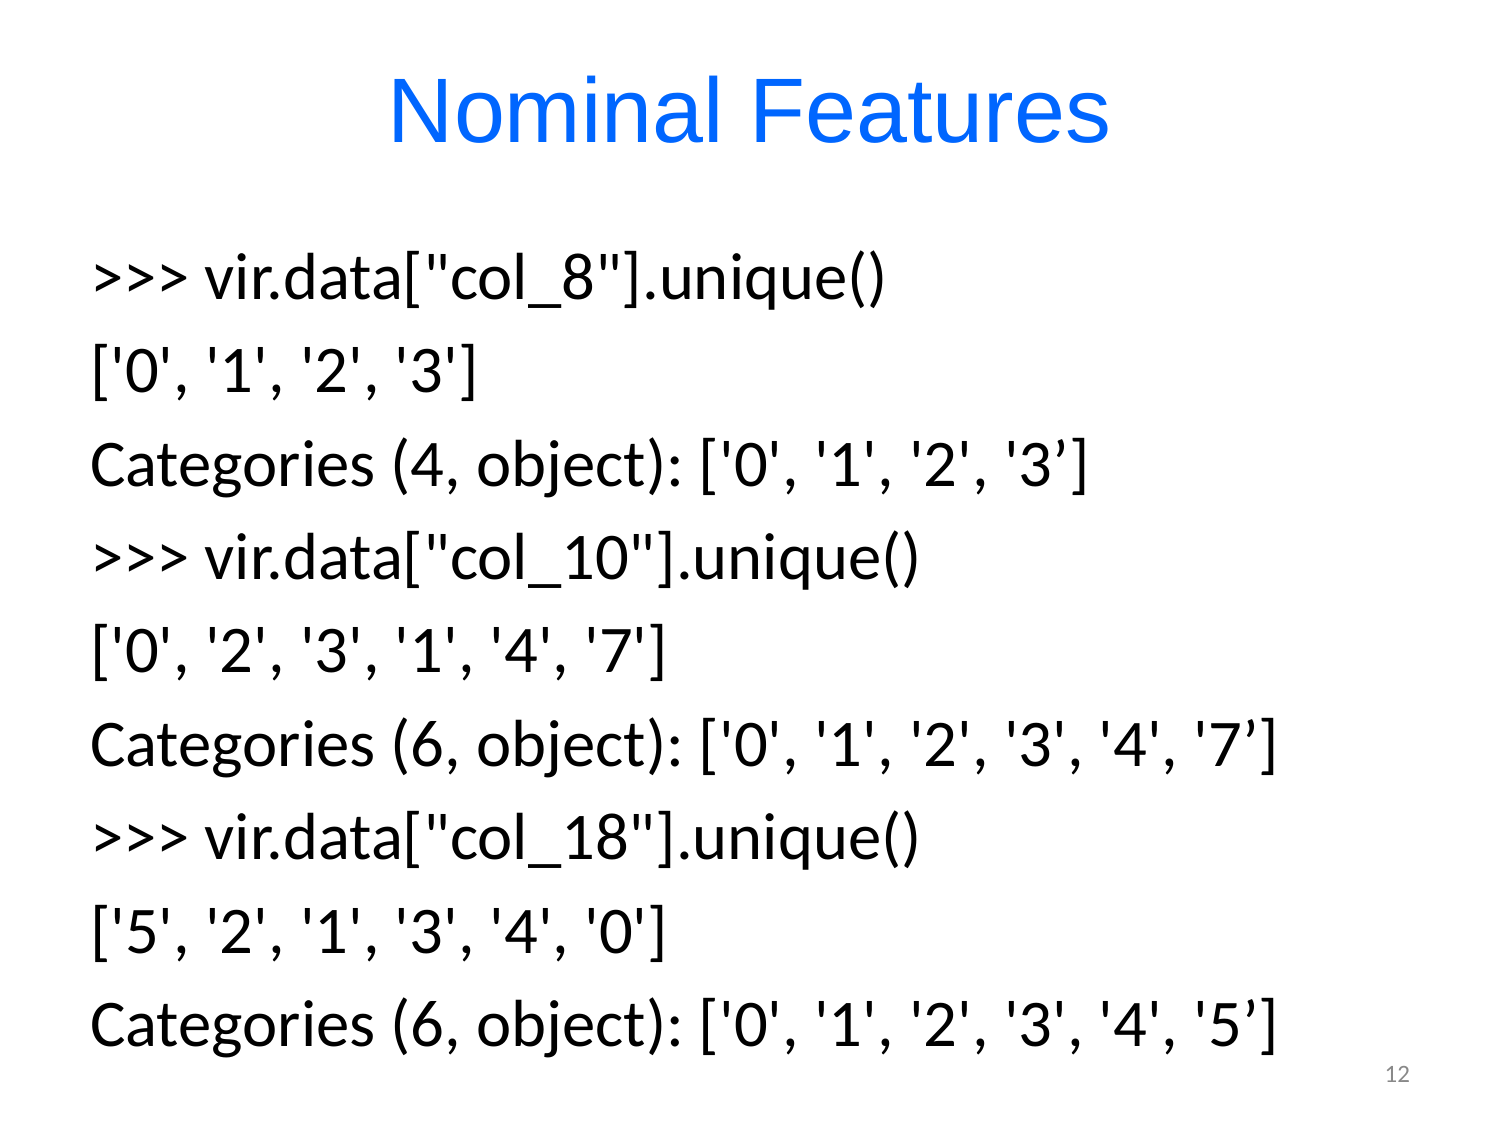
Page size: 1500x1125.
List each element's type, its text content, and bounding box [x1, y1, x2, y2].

list >>> vir.data["col_8"].unique() ['0', '1', '2', '3'] Categories (4, object): ['0', '1', '2', '3’] >>> vir.data["col_10"].unique() ['0', '2', '3', '1', '4', '7'] Categories (6, object): ['0', '1', '2', '3', '4', '7’] >>> vir.data["col_18"].unique() ['5', '2', '1', '3', '4', '0'] Categories (6, object): ['0', '1', '2', '3', '4', '5’] [75, 224, 1425, 1075]
slide_number 12 [1074, 1042, 1425, 1103]
title Nominal Features [75, 12, 1425, 200]
